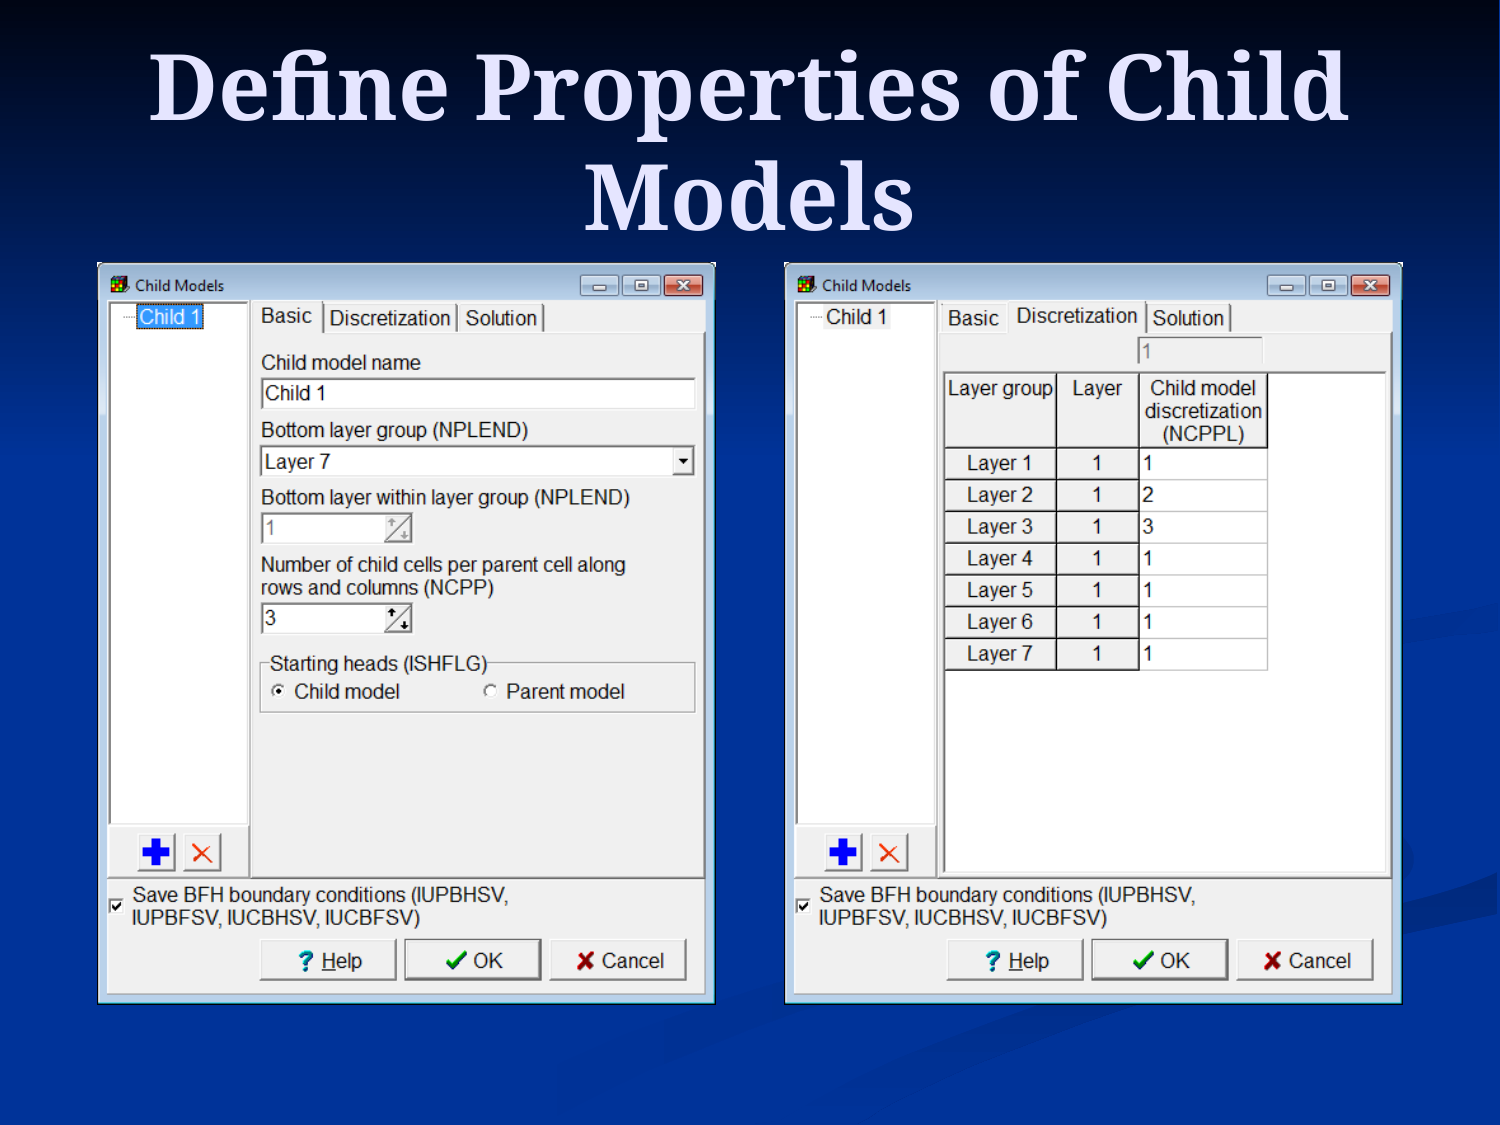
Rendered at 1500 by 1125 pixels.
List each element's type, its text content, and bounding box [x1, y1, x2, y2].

title Define Properties of Child Models [74, 44, 1426, 233]
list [784, 262, 1403, 1006]
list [96, 262, 716, 1006]
